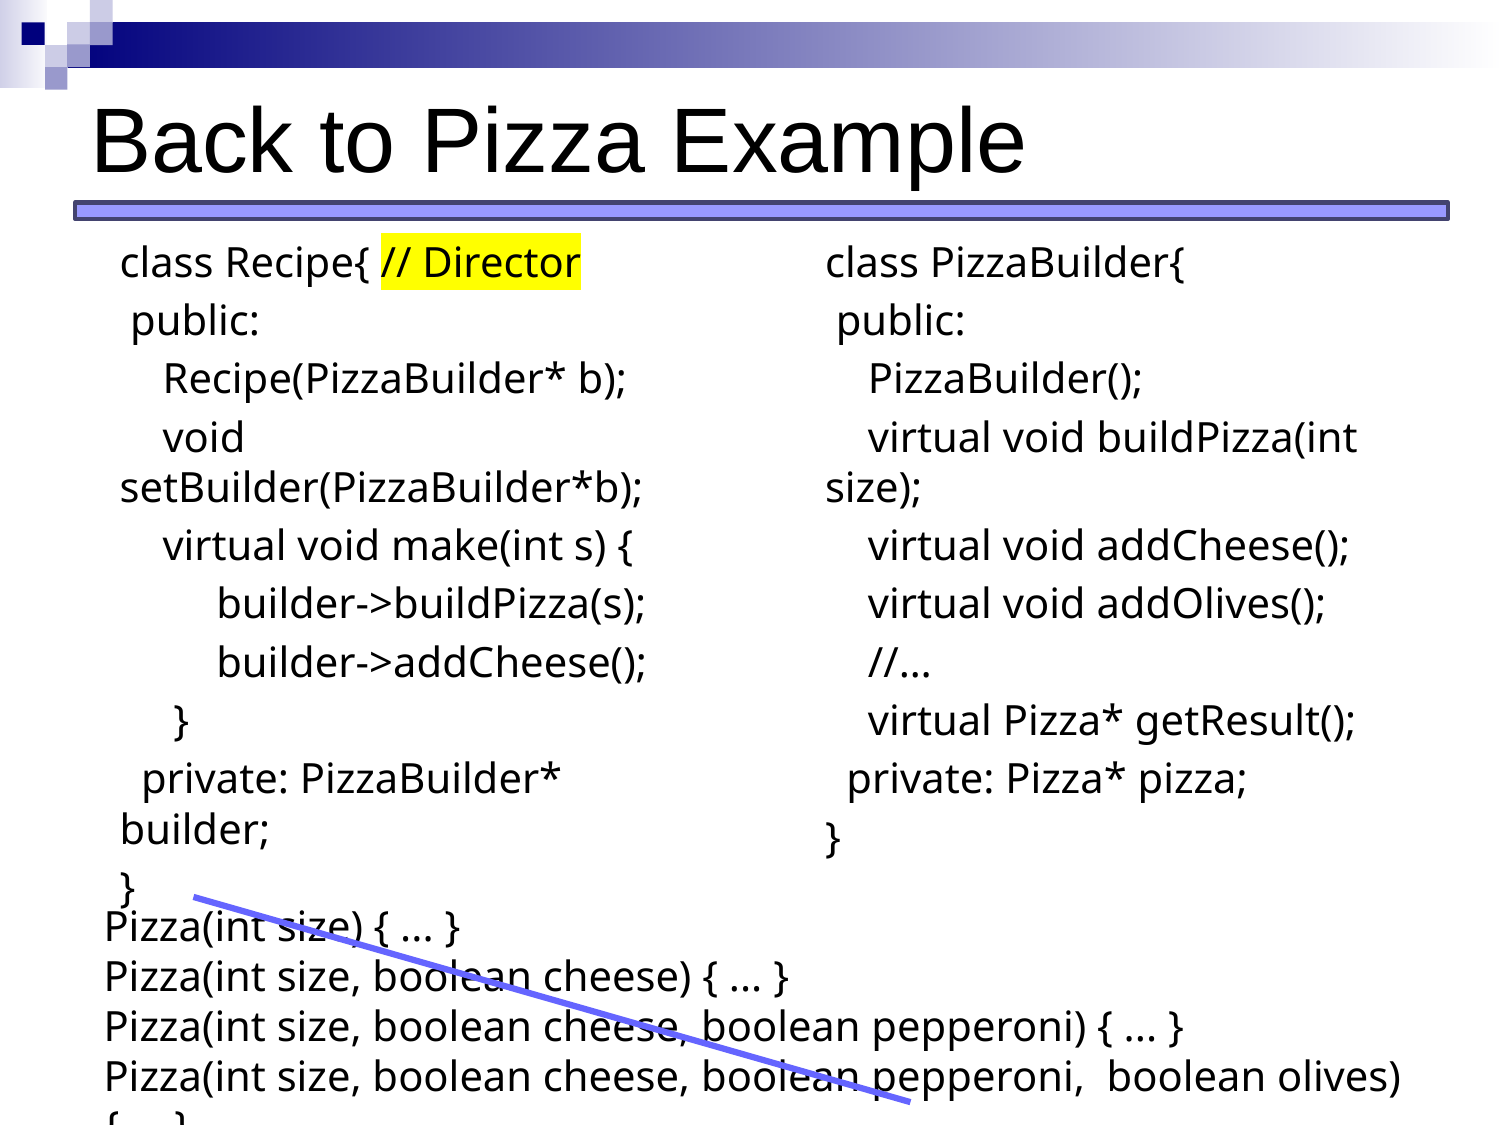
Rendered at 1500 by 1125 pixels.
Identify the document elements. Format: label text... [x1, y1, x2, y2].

text_box Pizza(int size) { ... } Pizza(int size, boolean cheese) { ... } Pizza(int size, boolean cheese, boolean pepperoni) { ... } Pizza(int size, boolean cheese, boolean pepperoni, boolean olives) { ... } [88, 892, 1439, 1103]
title Back to Pizza Example [75, 22, 1425, 248]
text_box class Recipe{ // Director public: Recipe(PizzaBuilder* b); void setBuilder(PizzaBuilder*b); virtual void make(int s) { builder->buildPizza(s); builder->addCheese(); } private: PizzaBuilder* builder; } [104, 228, 733, 824]
list class PizzaBuilder{ public: PizzaBuilder(); virtual void buildPizza(int size); virtual void addCheese(); virtual void addOlives(); //… virtual Pizza* getResult(); private: Pizza* pizza; } [810, 228, 1439, 824]
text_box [193, 896, 911, 1103]
